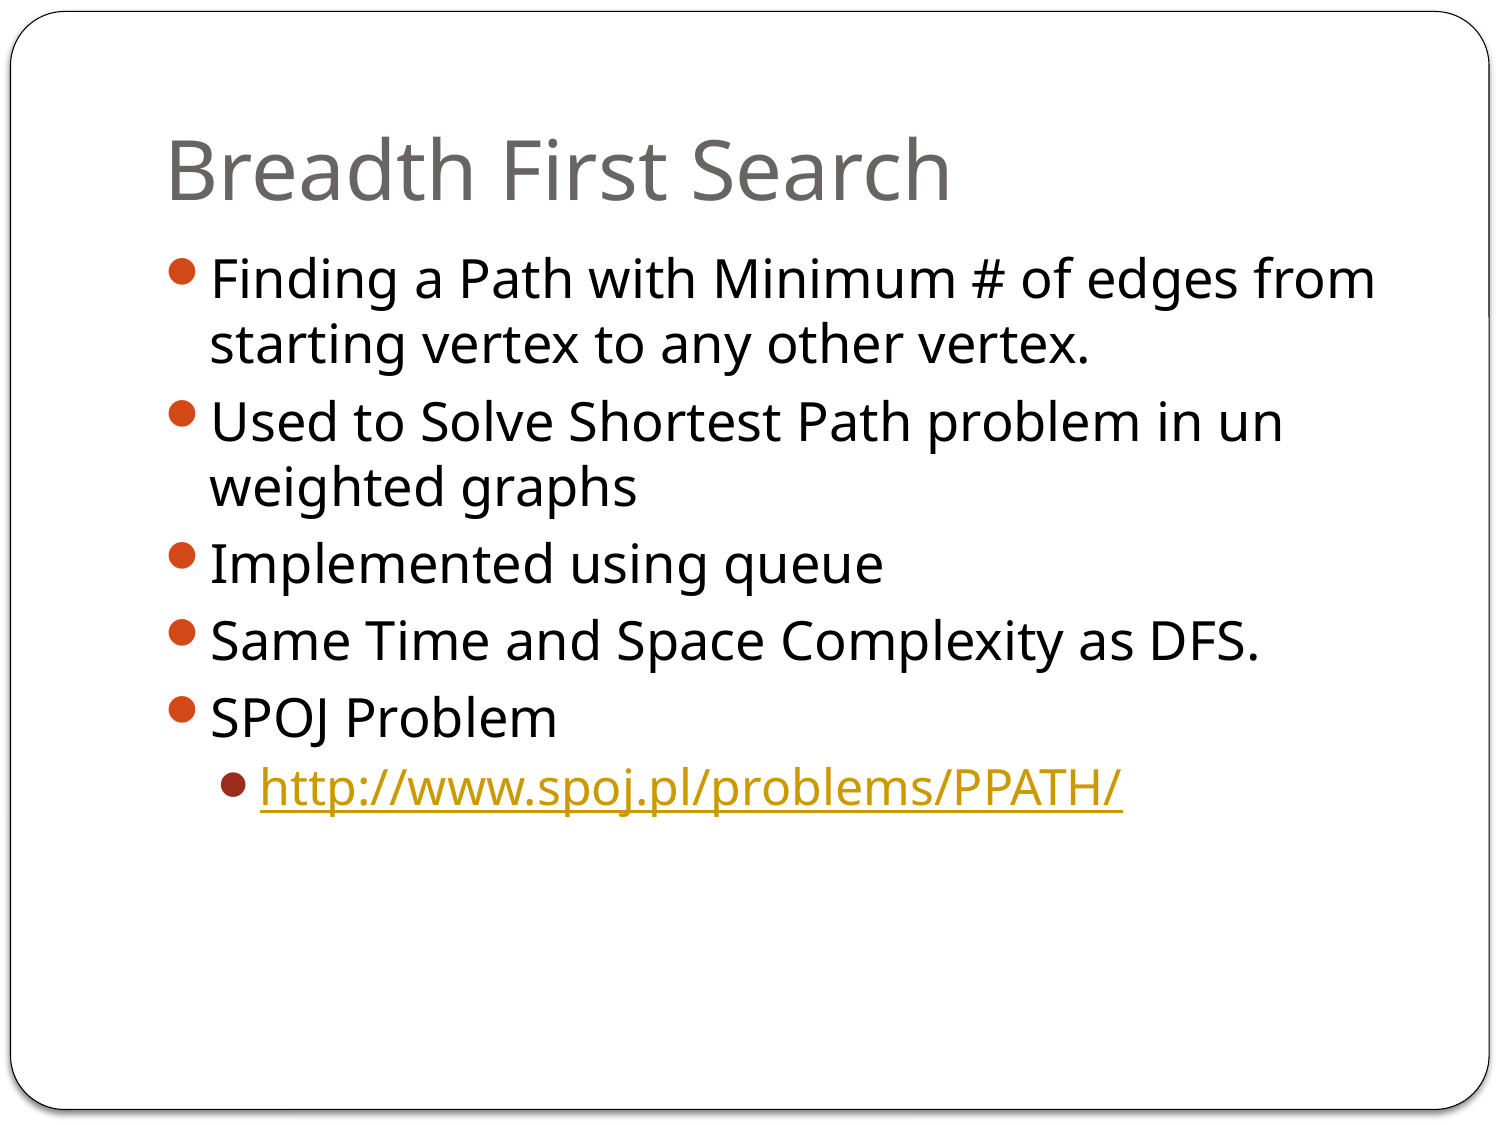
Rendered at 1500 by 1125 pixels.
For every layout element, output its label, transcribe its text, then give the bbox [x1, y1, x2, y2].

list Finding a Path with Minimum # of edges from starting vertex to any other vertex. Used to Solve Shortest Path problem in un weighted graphs Implemented using queue Same Time and Space Complexity as DFS. SPOJ Problem http://www.spoj.pl/problems/PPATH/ [150, 237, 1425, 988]
title Breadth First Search [150, 45, 1425, 233]
